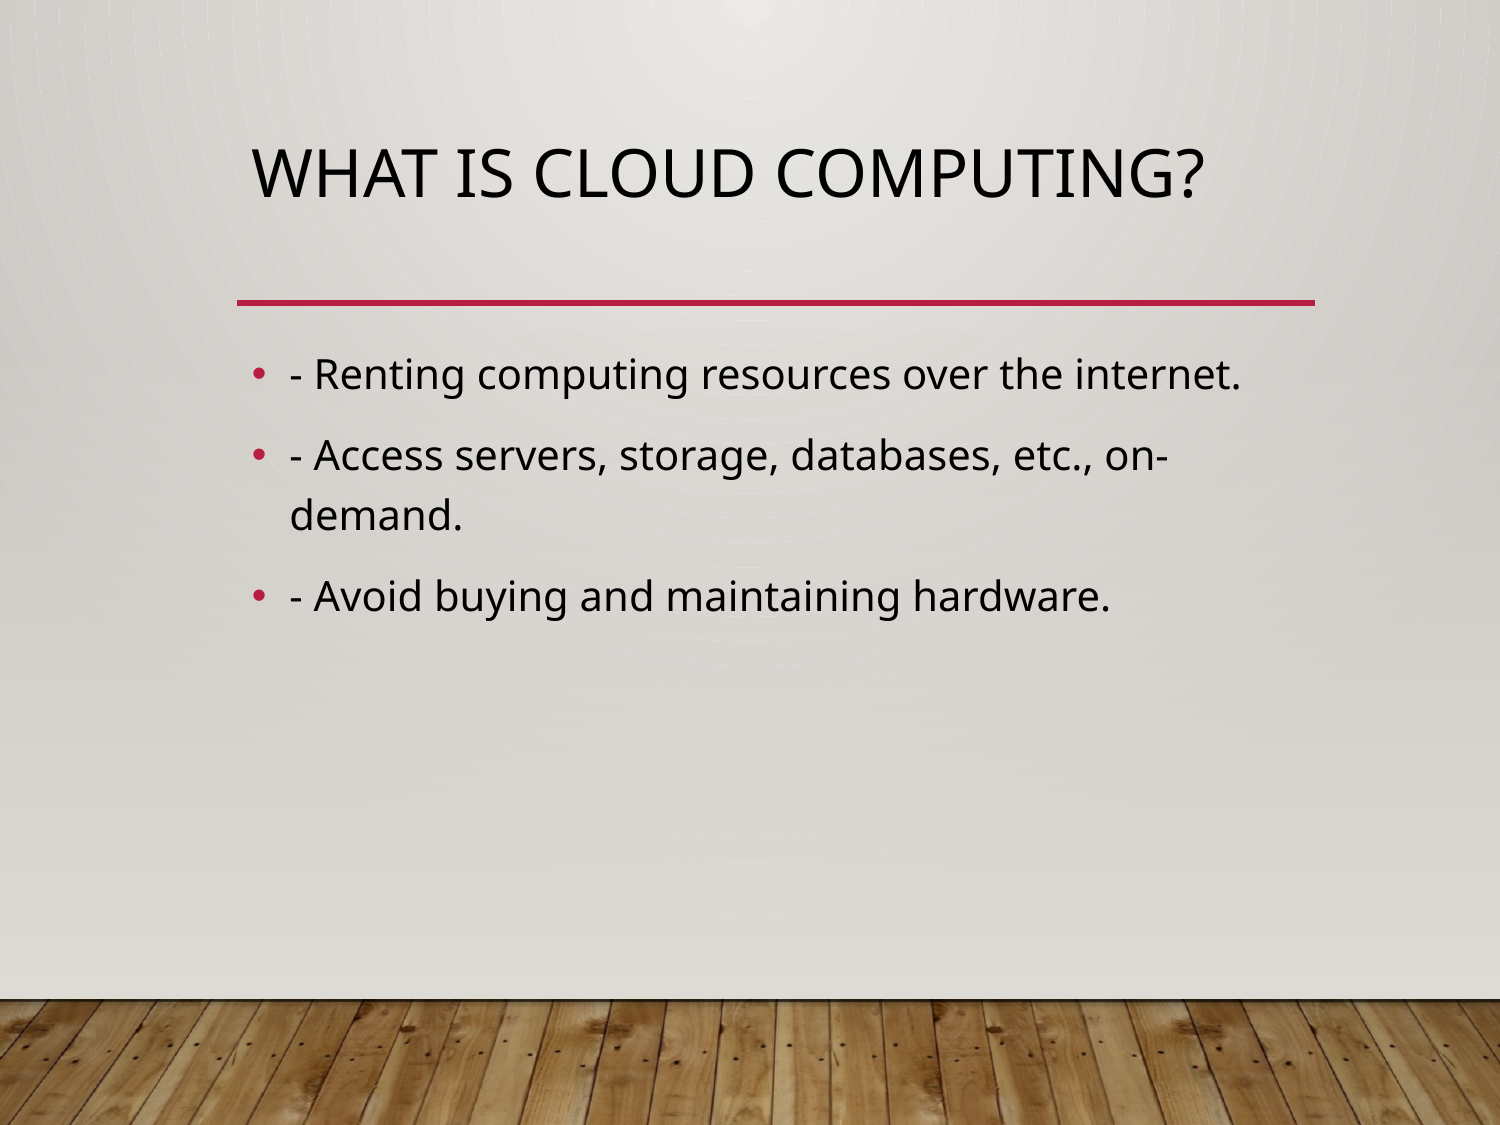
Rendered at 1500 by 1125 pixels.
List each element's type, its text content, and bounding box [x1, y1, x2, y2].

picture [0, 999, 1500, 1125]
list - Renting computing resources over the internet. - Access servers, storage, databases, etc., on-demand. - Avoid buying and maintaining hardware. [236, 330, 1315, 897]
title What is Cloud Computing? [236, 131, 1315, 305]
